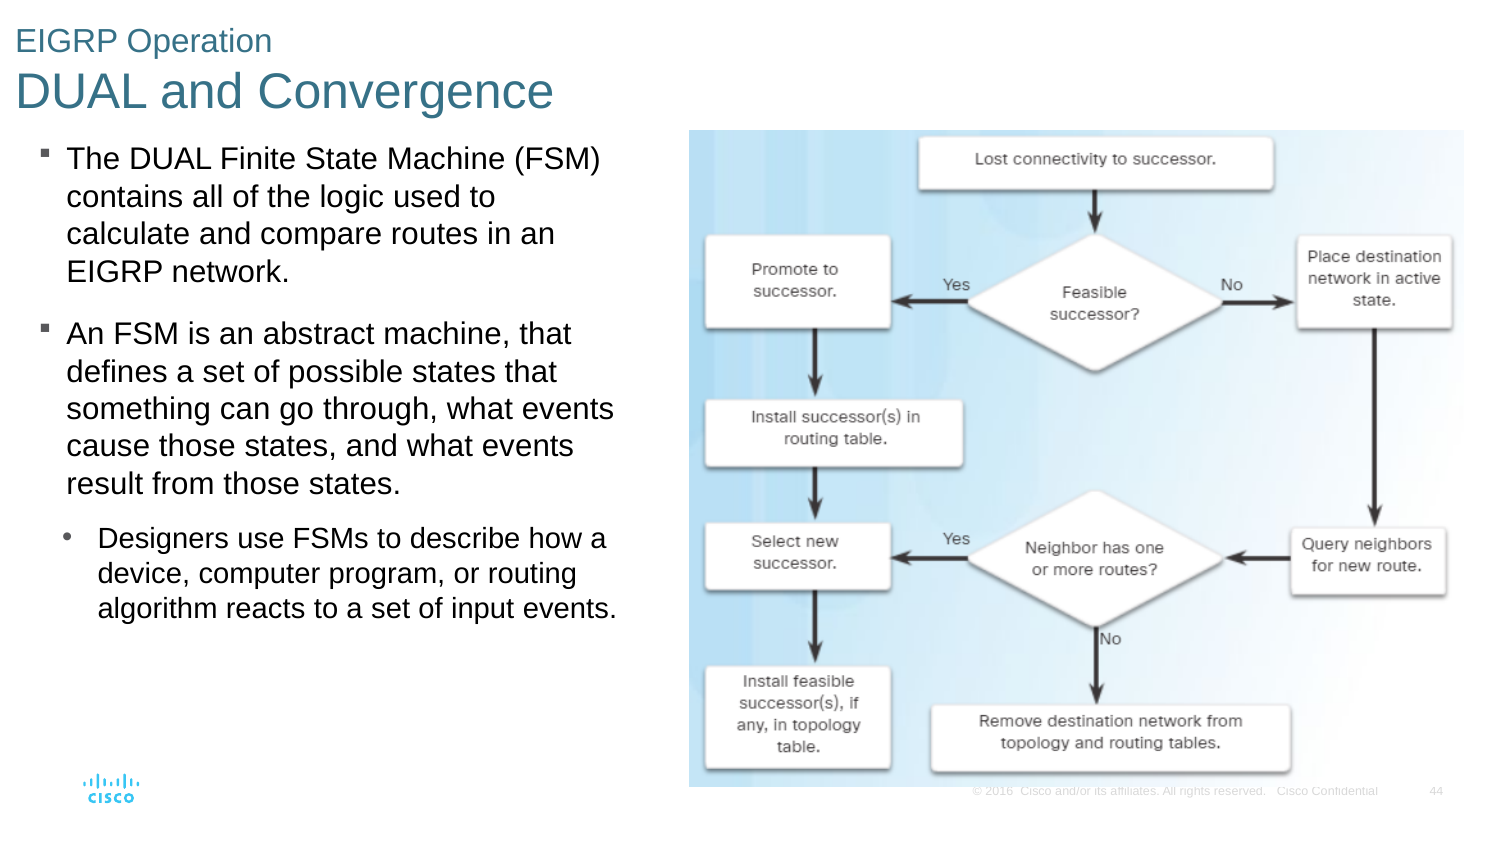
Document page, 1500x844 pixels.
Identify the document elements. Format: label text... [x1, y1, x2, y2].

title EIGRP Operation DUAL and Convergence [0, 6, 1500, 131]
picture [688, 130, 1464, 787]
list The DUAL Finite State Machine (FSM) contains all of the logic used to calculate and compare routes in an EIGRP network. An FSM is an abstract machine, that defines a set of possible states that something can go through, what events cause those states, and what events result from those states. Designers use FSMs to describe how a device, computer program, or routing algorithm reacts to a set of input events. [23, 131, 653, 813]
